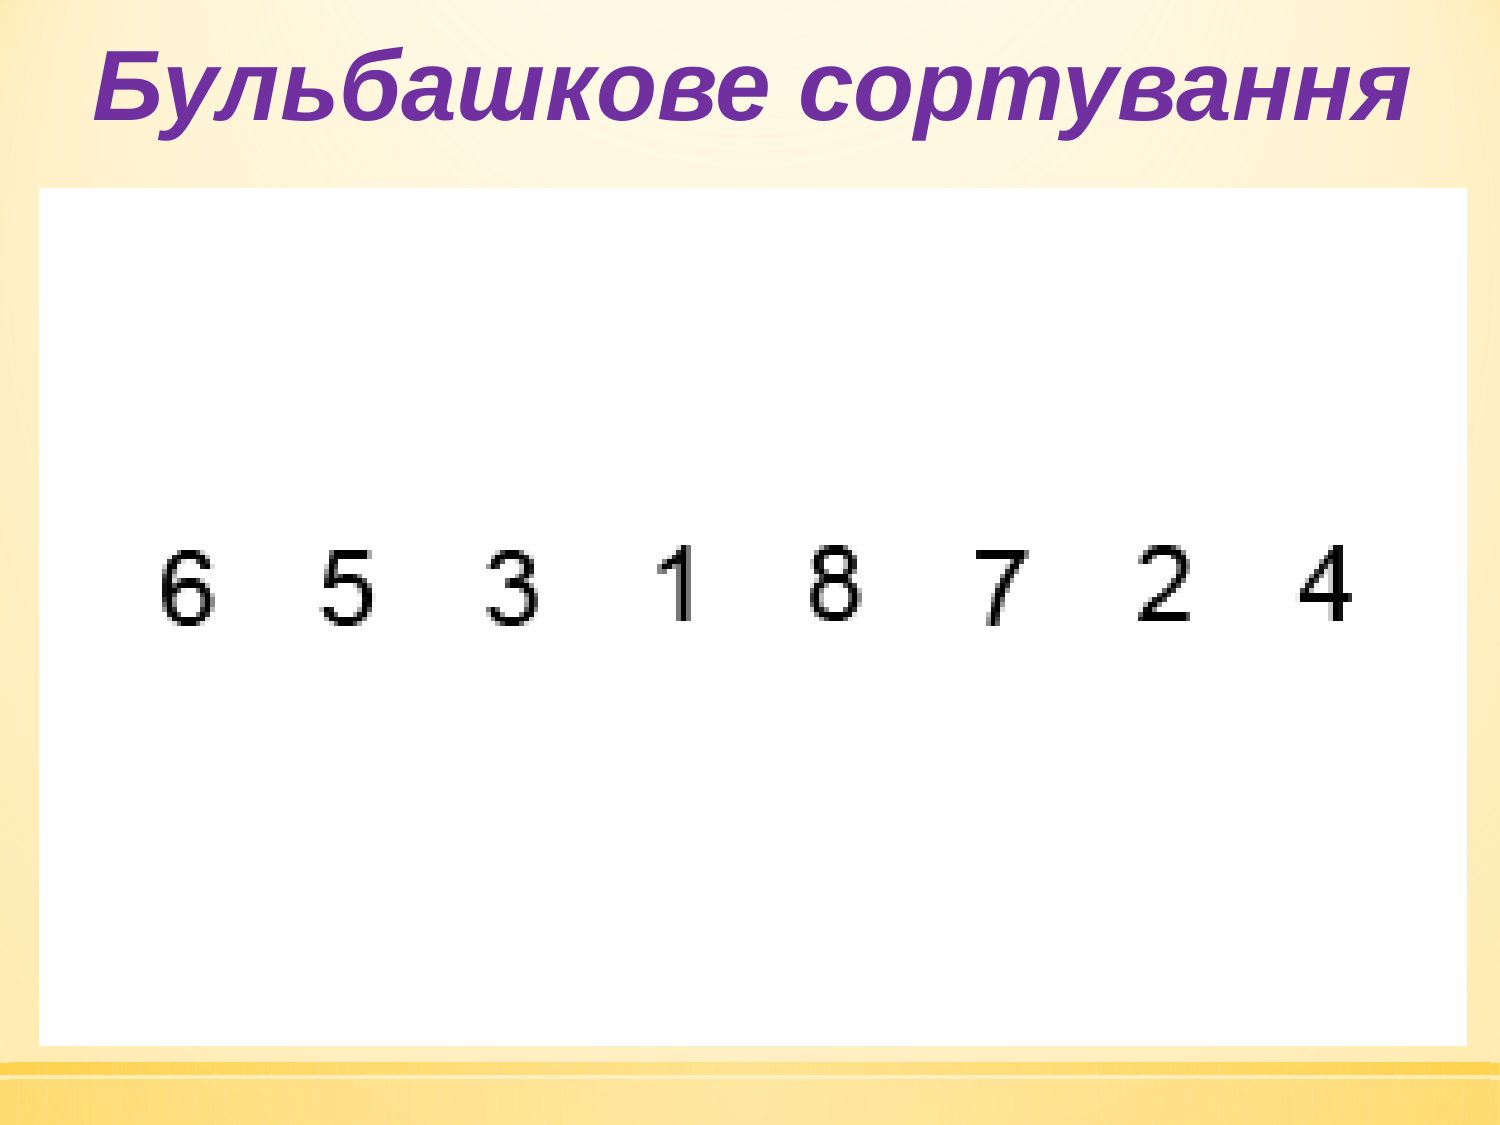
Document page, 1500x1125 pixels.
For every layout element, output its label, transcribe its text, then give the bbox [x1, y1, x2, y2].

text_box Бульбашкове сортування [39, 13, 1467, 148]
picture [0, 0, 1500, 1062]
picture [0, 1075, 1500, 1079]
